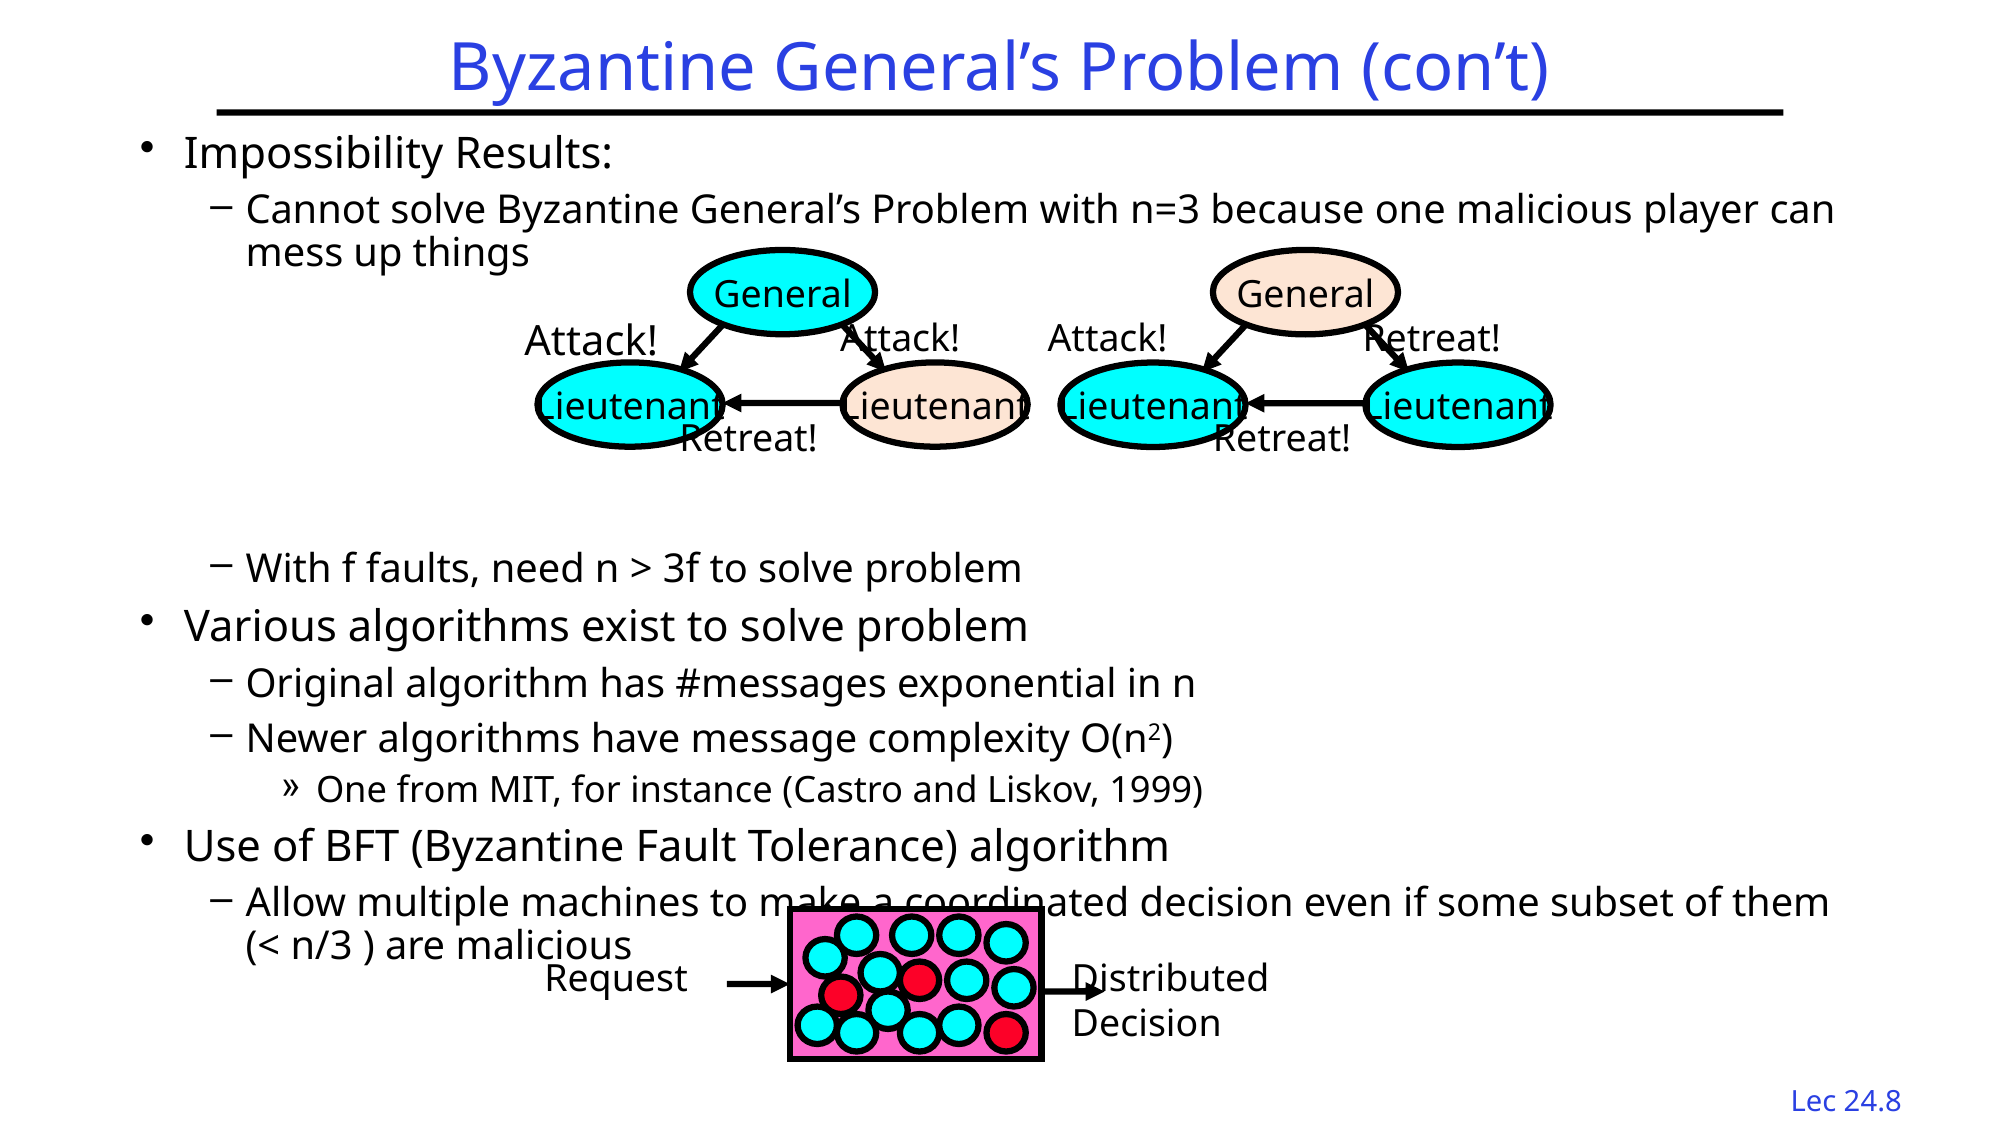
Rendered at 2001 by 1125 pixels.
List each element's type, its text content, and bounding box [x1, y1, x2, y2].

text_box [537, 249, 1552, 468]
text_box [567, 908, 1314, 1060]
list Impossibility Results: Cannot solve Byzantine General’s Problem with n=3 because one malicious player can mess up things With f faults, need n > 3f to solve problem Various algorithms exist to solve problem Original algorithm has #messages exponential in n Newer algorithms have message complexity O(n2) One from MIT, for instance (Castro and Liskov, 1999) Use of BFT (Byzantine Fault Tolerance) algorithm Allow multiple machines to make a coordinated decision even if some subset of them (< n/3 ) are malicious [125, 123, 1875, 986]
title Byzantine General’s Problem (con’t) [216, 24, 1784, 113]
